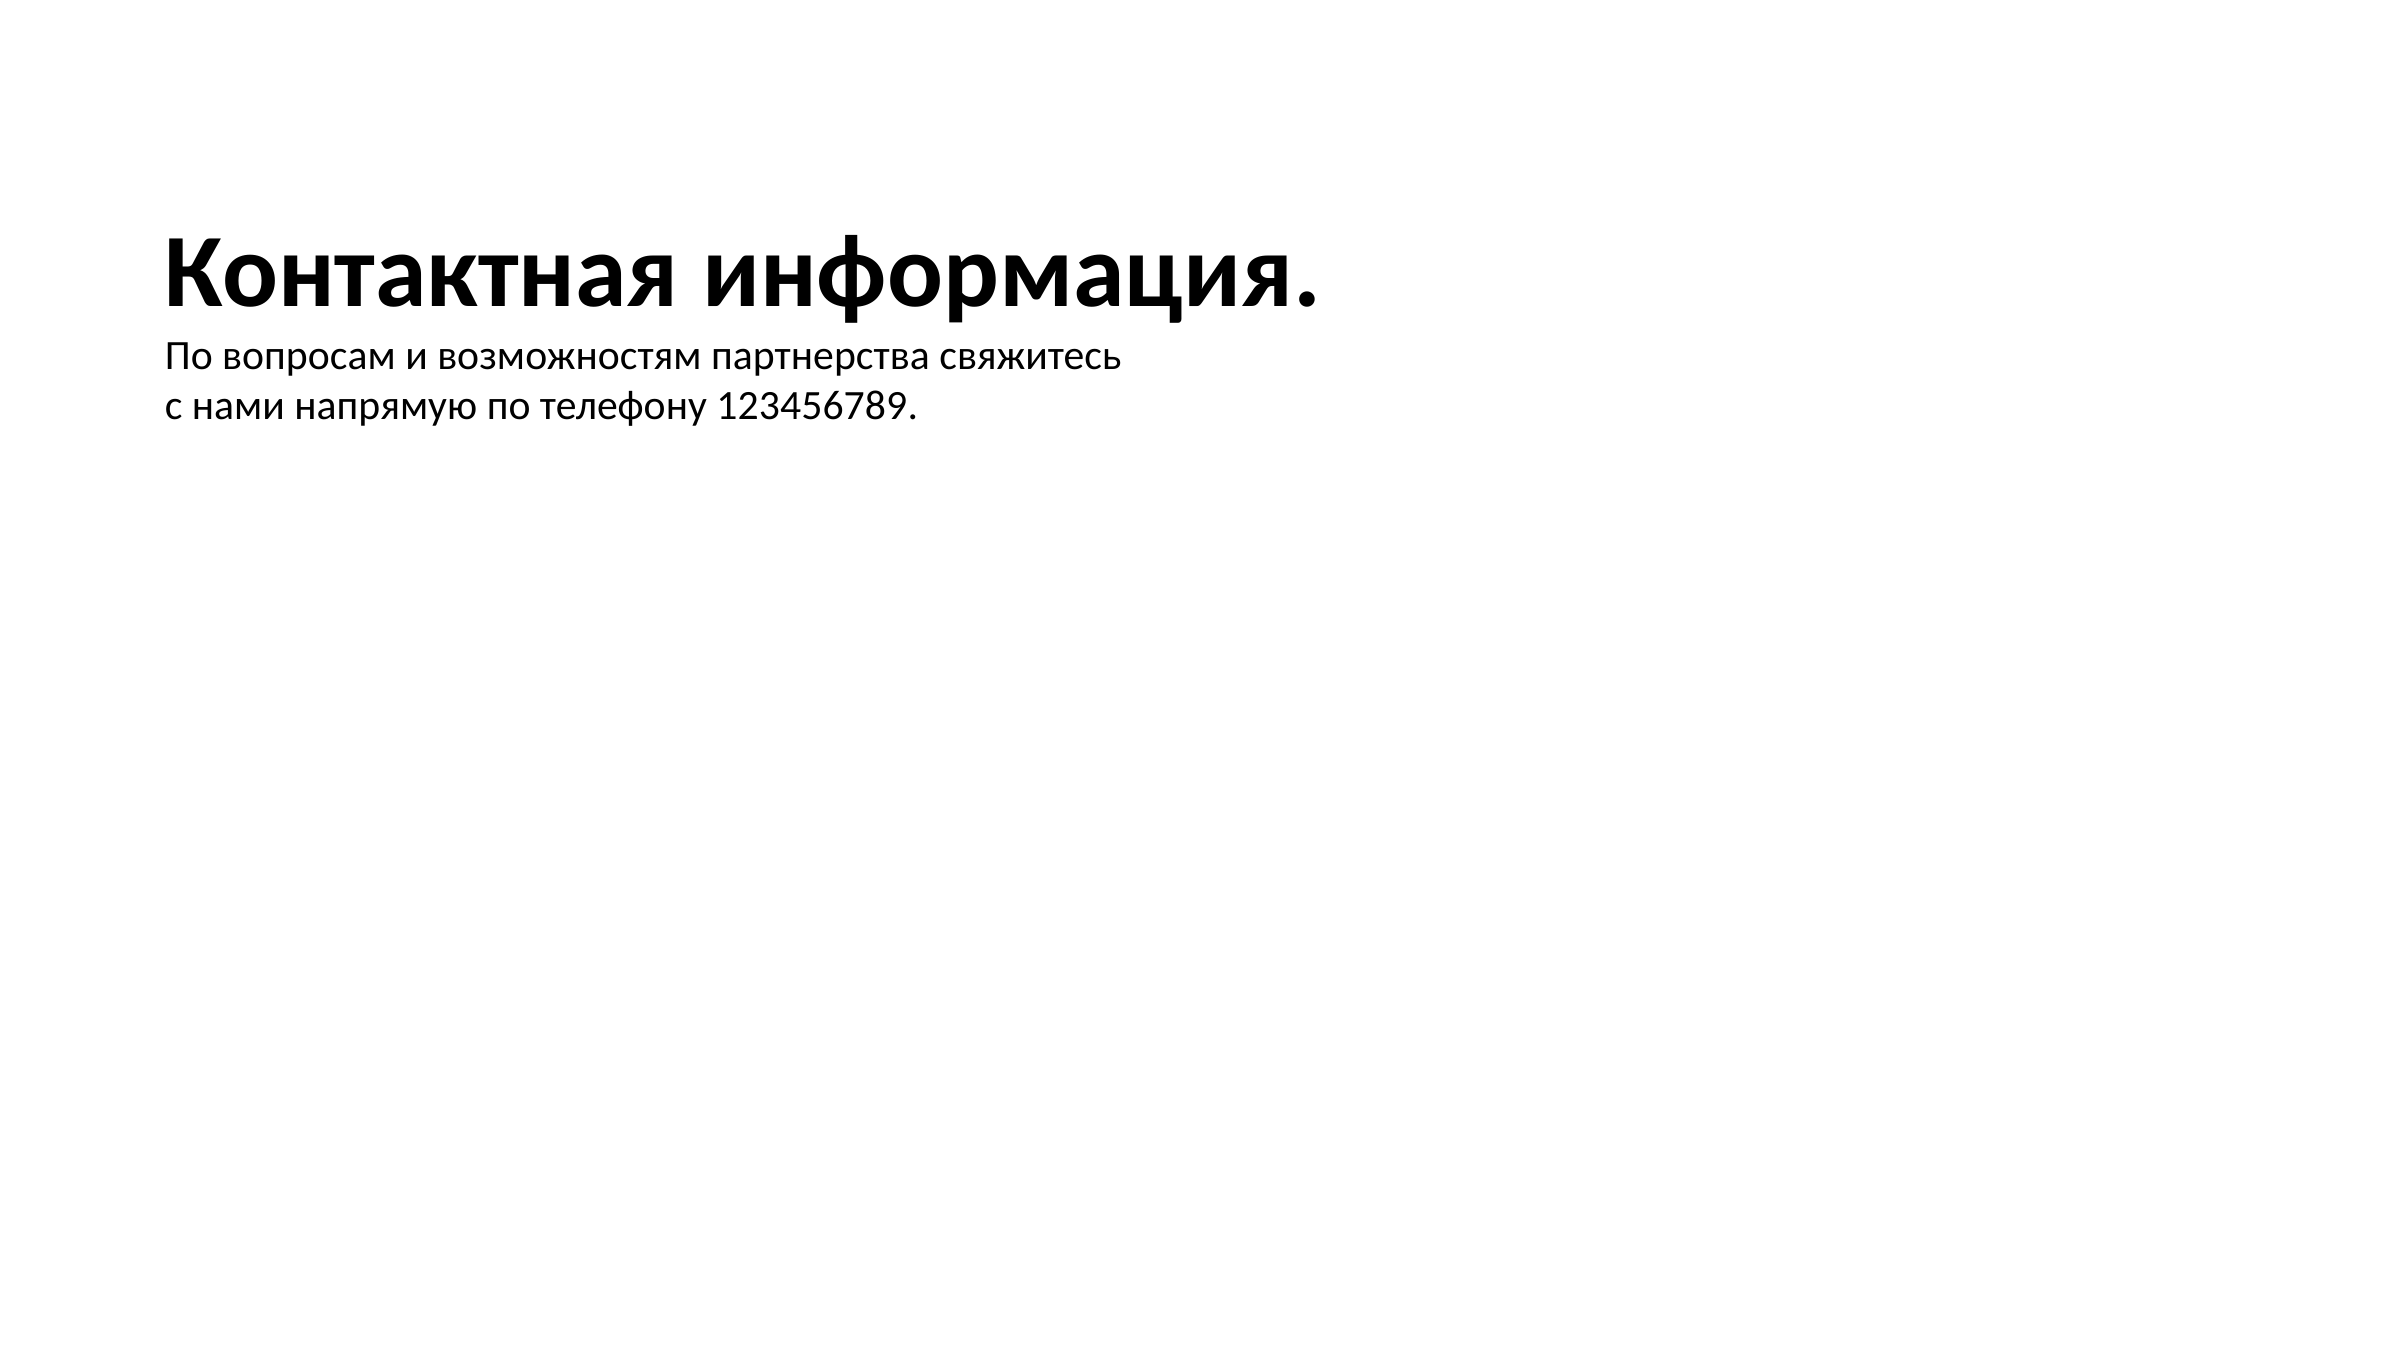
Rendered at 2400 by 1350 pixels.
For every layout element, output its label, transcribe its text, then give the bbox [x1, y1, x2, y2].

text_box Контактная информация. По вопросам и возможностям партнерства свяжитесь с нами напрямую по телефону 123456789. [149, 149, 2400, 1350]
